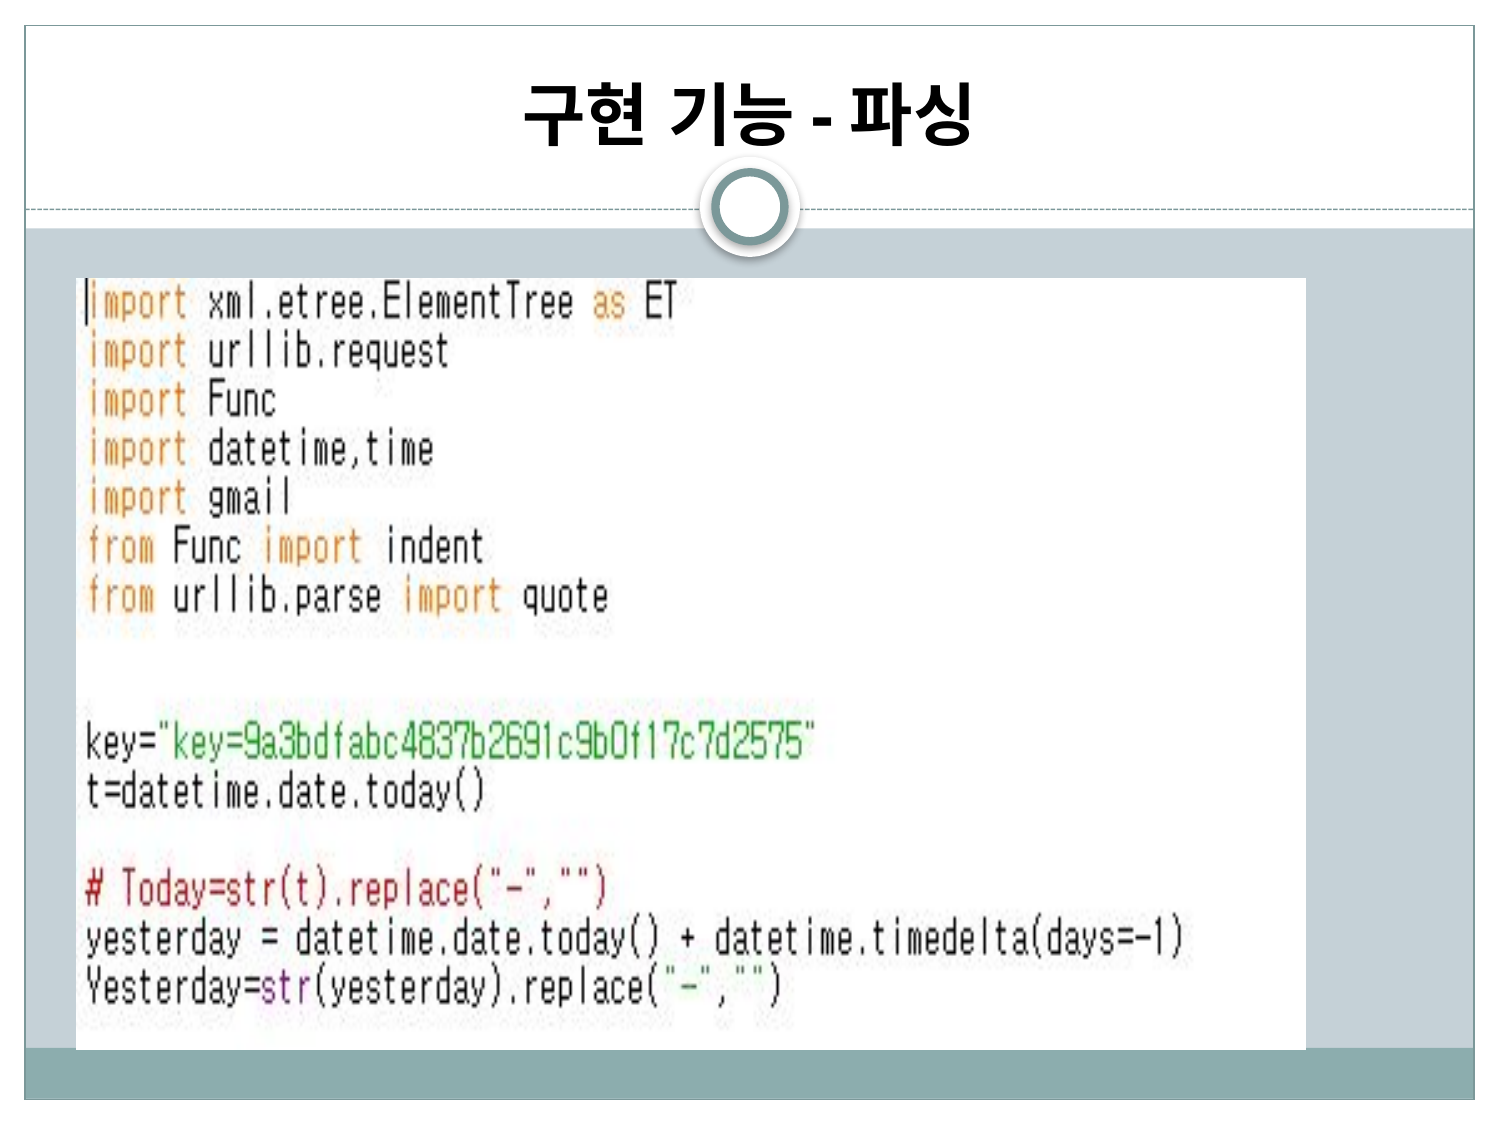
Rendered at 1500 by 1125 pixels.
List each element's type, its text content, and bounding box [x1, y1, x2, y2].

title 구현 기능-파싱 [49, 37, 1450, 162]
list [76, 278, 1306, 1050]
